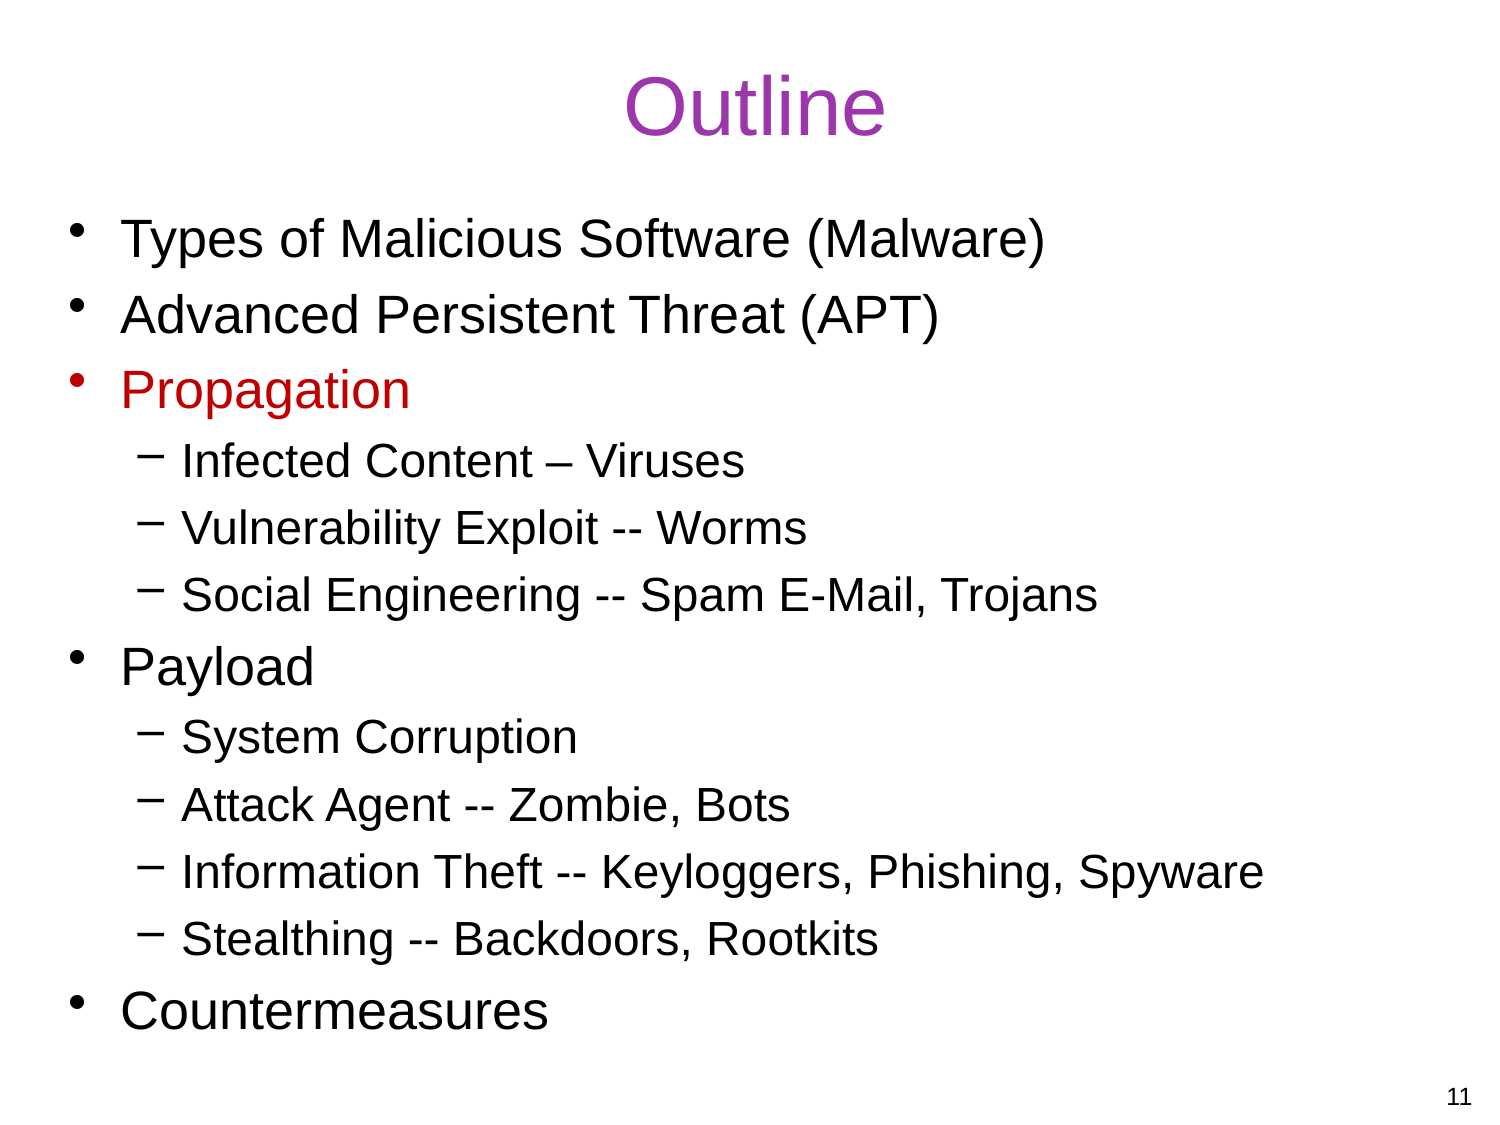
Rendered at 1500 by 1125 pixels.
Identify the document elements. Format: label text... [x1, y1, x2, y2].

title Outline [52, 30, 1459, 174]
list Types of Malicious Software (Malware) Advanced Persistent Threat (APT) Propagation Infected Content – Viruses Vulnerability Exploit -- Worms Social Engineering -- Spam E-Mail, Trojans Payload System Corruption Attack Agent -- Zombie, Bots Information Theft -- Keyloggers, Phishing, Spyware Stealthing -- Backdoors, Rootkits Countermeasures [52, 196, 1459, 1059]
slide_number 11 [1137, 1073, 1488, 1114]
